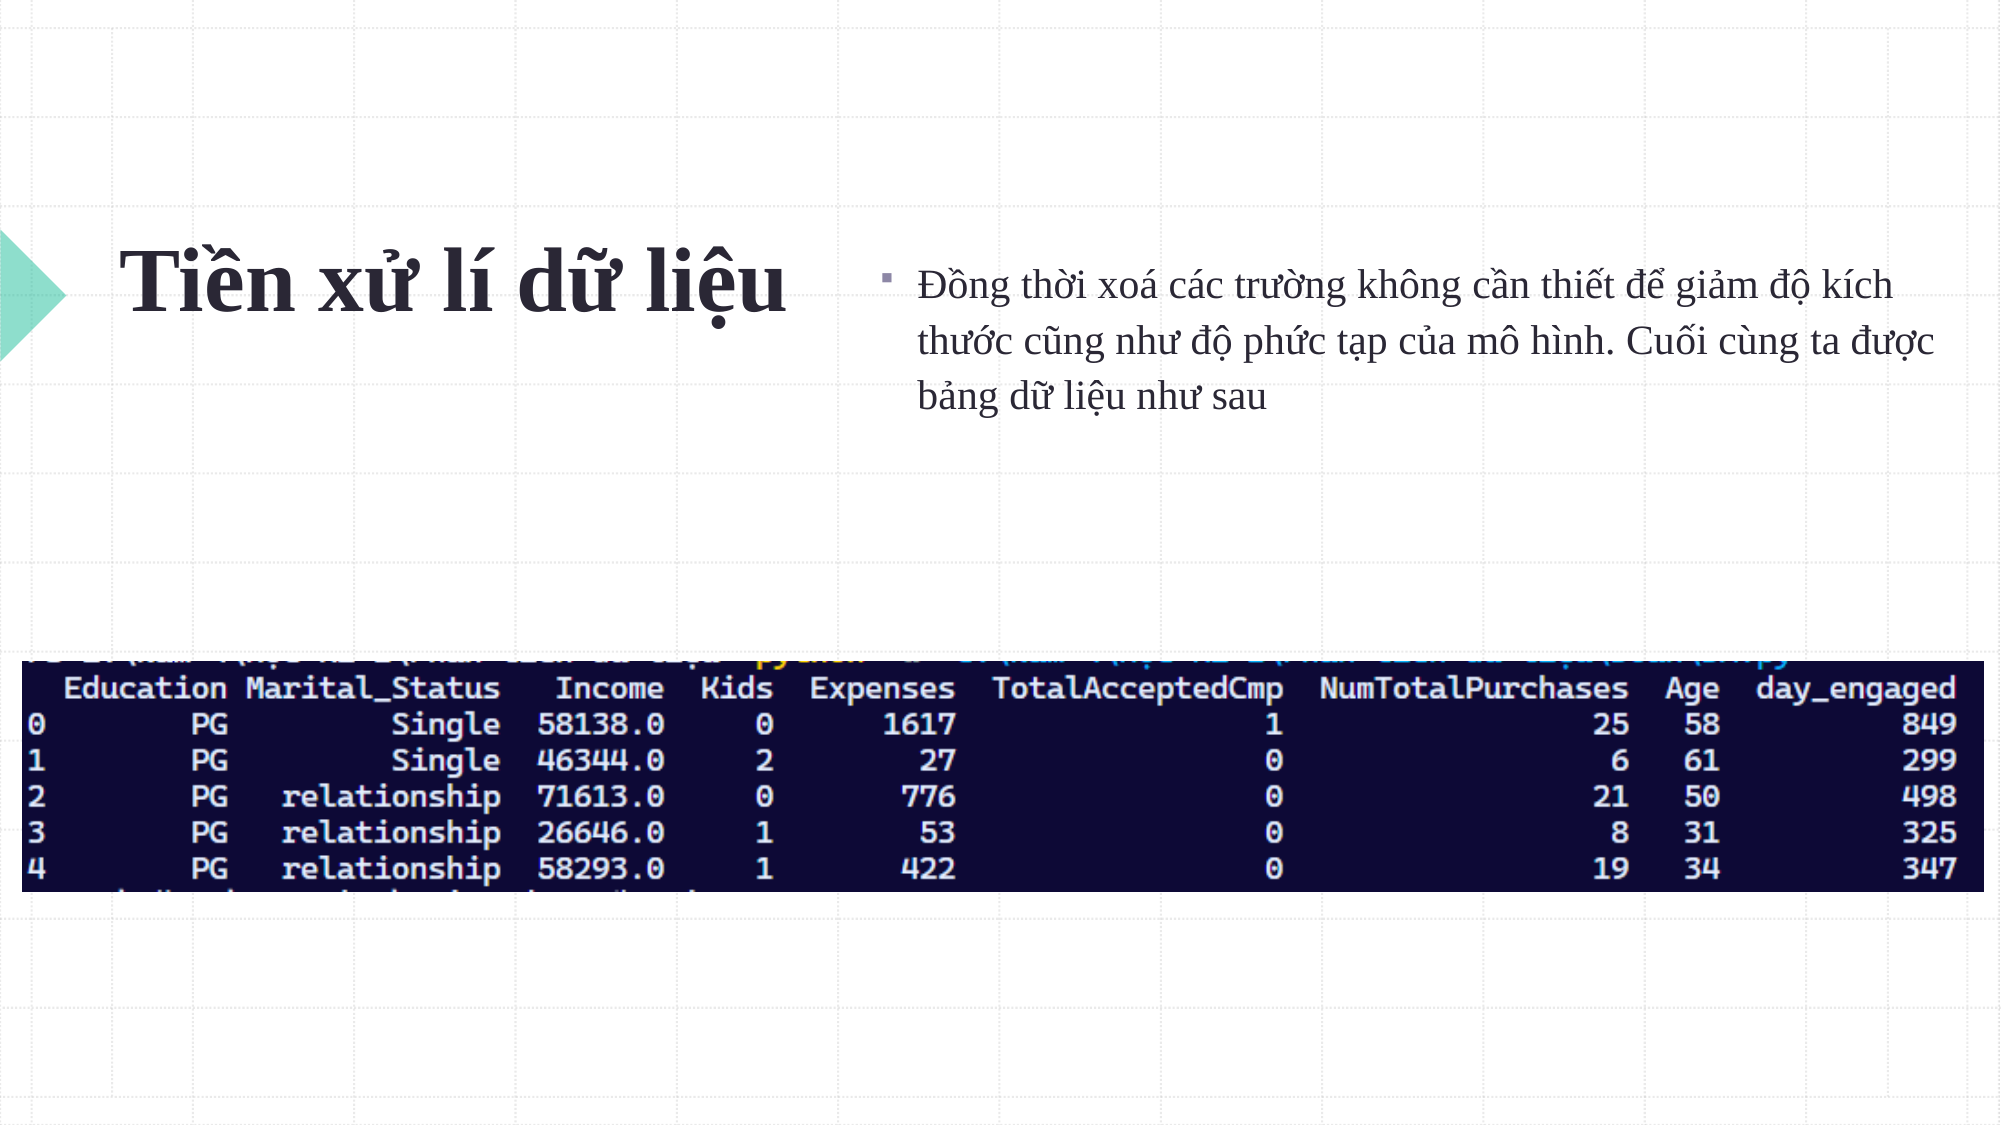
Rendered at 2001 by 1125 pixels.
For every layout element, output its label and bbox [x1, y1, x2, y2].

picture [21, 661, 1984, 892]
text_box [0, 0, 2000, 1125]
